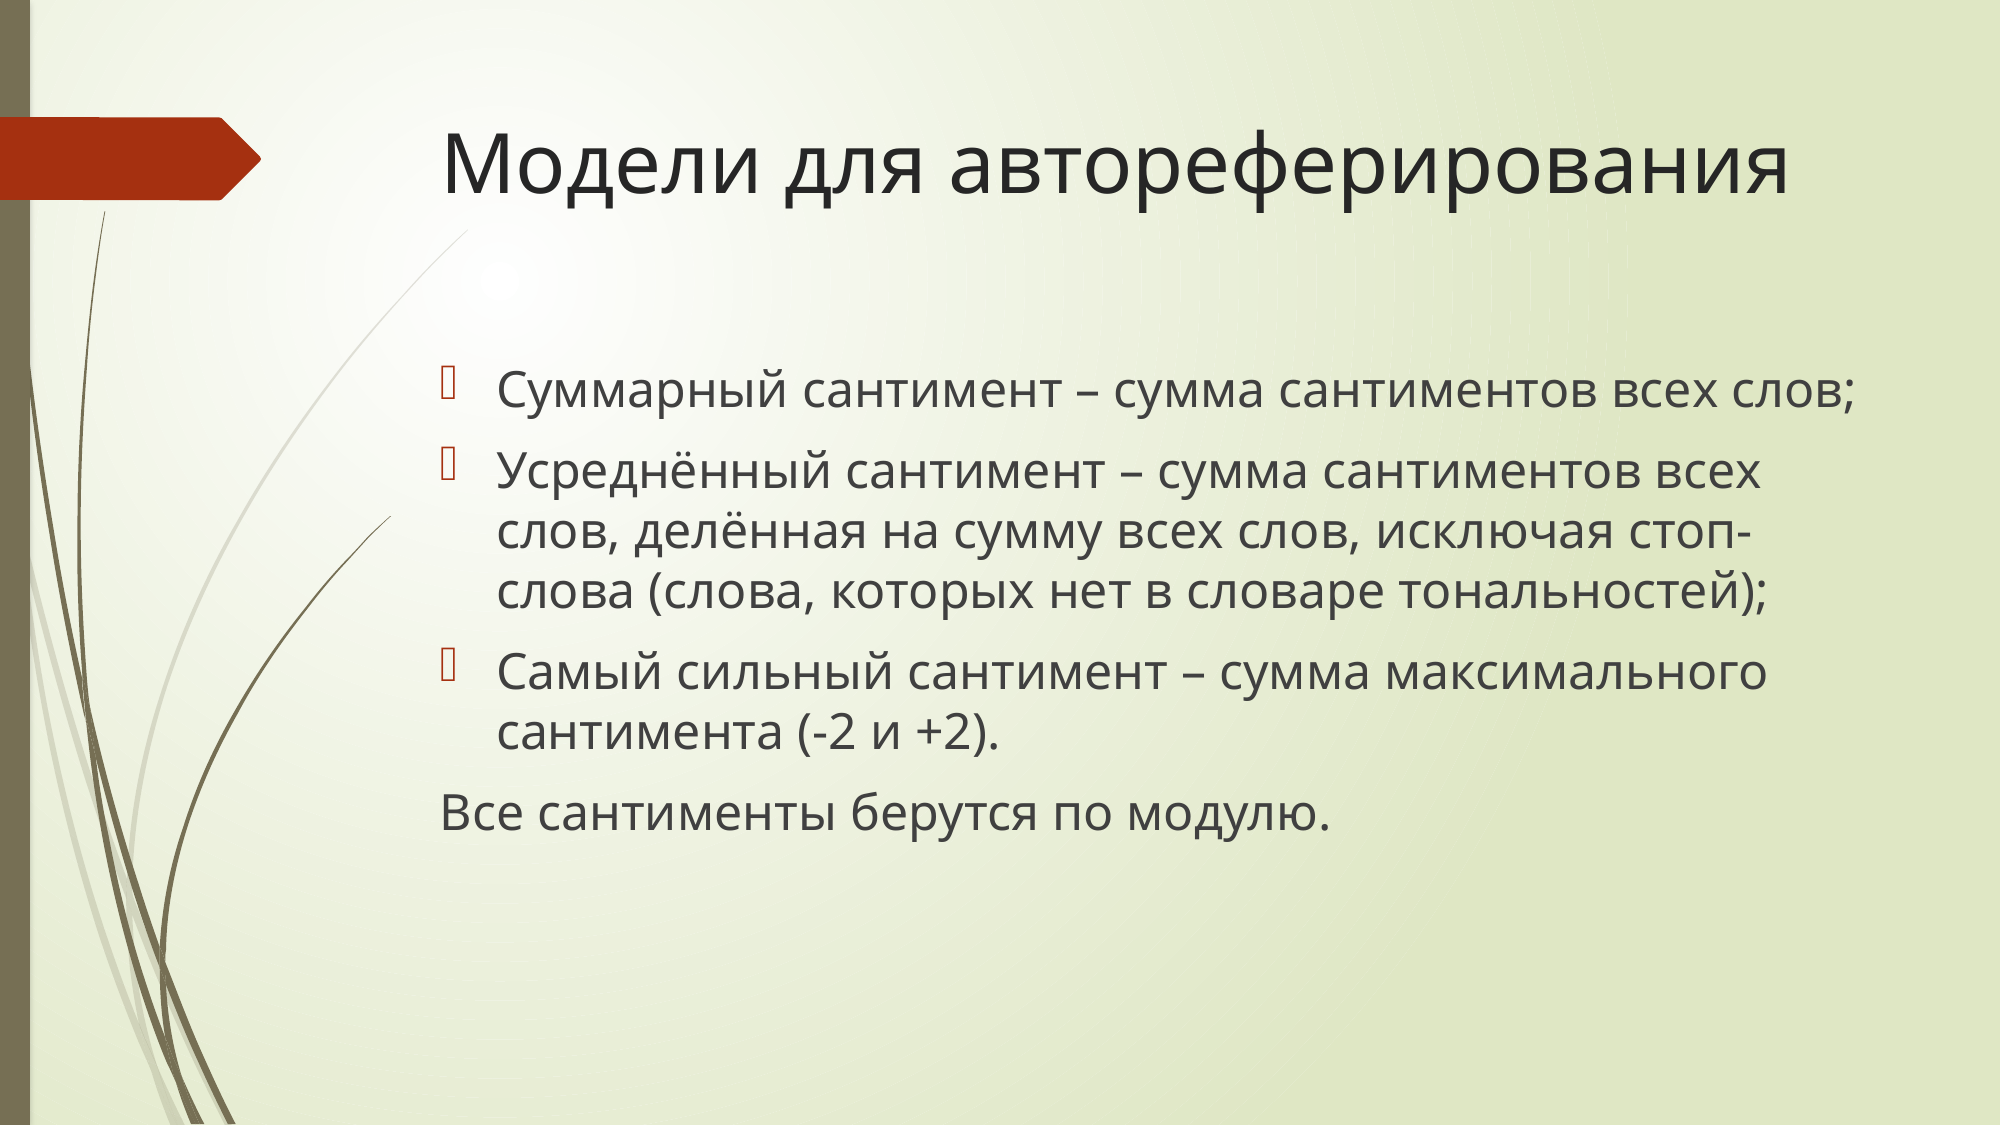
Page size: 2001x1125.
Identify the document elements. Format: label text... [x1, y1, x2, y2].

list Суммарный сантимент – сумма сантиментов всех слов; Усреднённый сантимент – сумма сантиментов всех слов, делённая на сумму всех слов, исключая стоп-слова (слова, которых нет в словаре тональностей); Самый сильный сантимент – сумма максимального сантимента (-2 и +2). Все сантименты берутся по модулю. [424, 350, 1888, 970]
title Модели для автореферирования [425, 102, 1888, 313]
